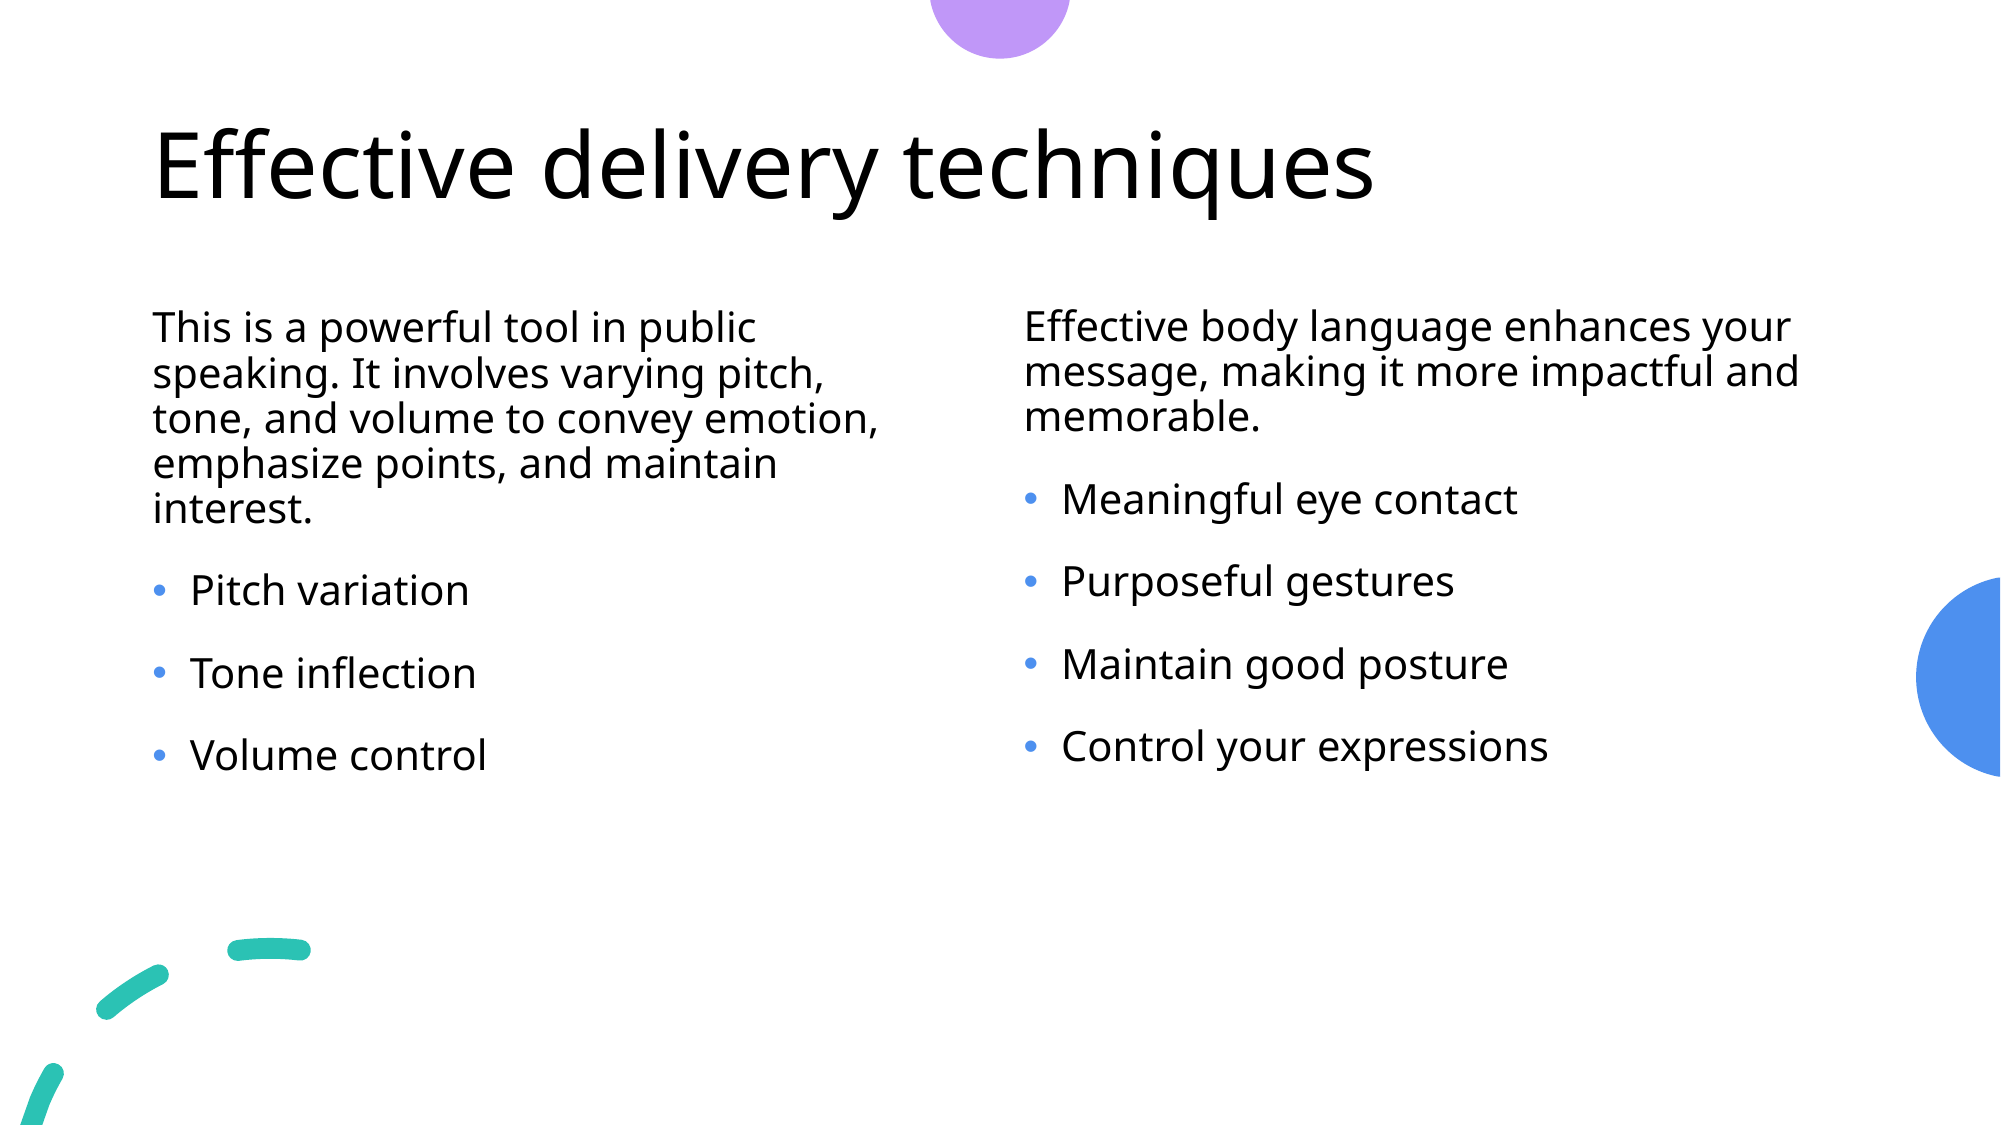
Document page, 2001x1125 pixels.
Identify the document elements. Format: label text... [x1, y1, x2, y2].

list This is a powerful tool in public speaking. It involves varying pitch, tone, and volume to convey emotion, emphasize points, and maintain interest. Pitch variation Tone inflection Volume control [137, 299, 944, 1005]
title Effective delivery techniques [137, 59, 1863, 278]
list Effective body language enhances your message, making it more impactful and memorable. Meaningful eye contact Purposeful gestures Maintain good posture Control your expressions [1008, 298, 1864, 1003]
